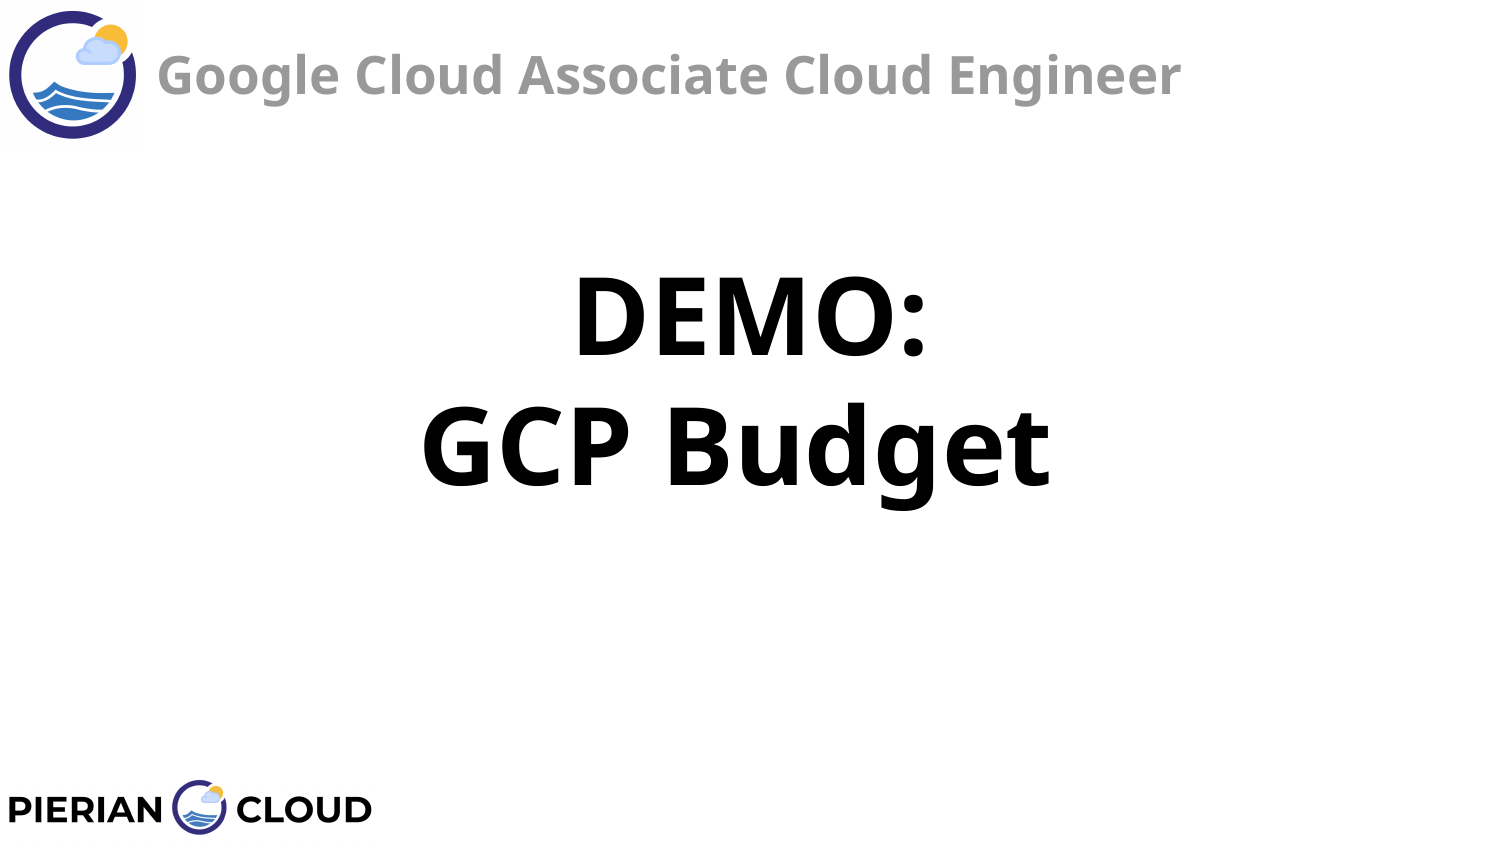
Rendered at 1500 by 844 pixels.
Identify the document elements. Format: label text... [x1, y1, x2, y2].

title DEMO: GCP Budget [51, 231, 1449, 522]
picture [0, 758, 375, 844]
picture [0, 0, 142, 146]
title Google Cloud Associate Cloud Engineer [146, 25, 1420, 120]
